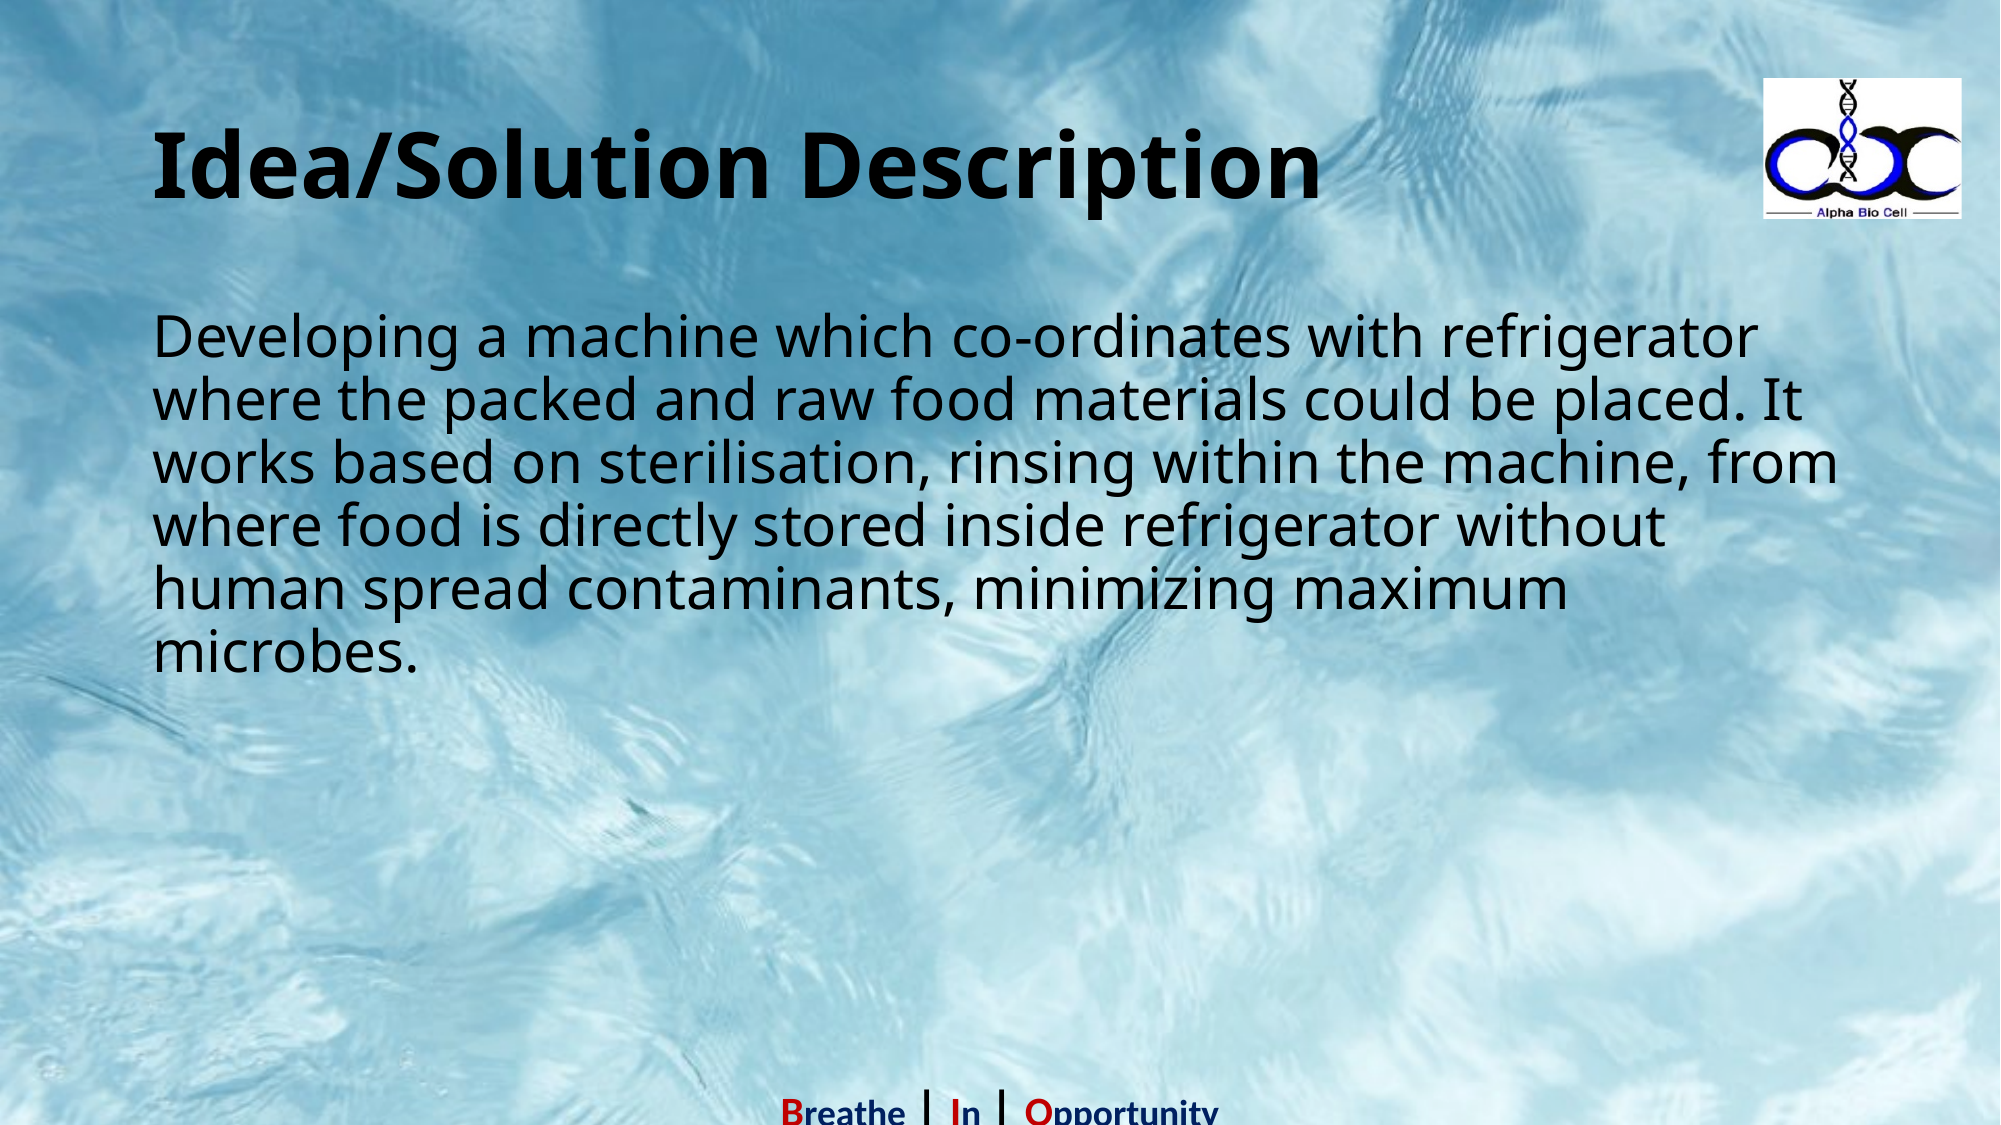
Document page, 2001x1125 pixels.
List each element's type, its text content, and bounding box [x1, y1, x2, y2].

picture [1763, 78, 1962, 219]
list Developing a machine which co-ordinates with refrigerator where the packed and raw food materials could be placed. It works based on sterilisation, rinsing within the machine, from where food is directly stored inside refrigerator without human spread contaminants, minimizing maximum microbes. [137, 299, 1863, 933]
text_box Breathe | In | Opportunity [499, 1065, 1501, 1125]
title Idea/Solution Description [137, 59, 1863, 278]
